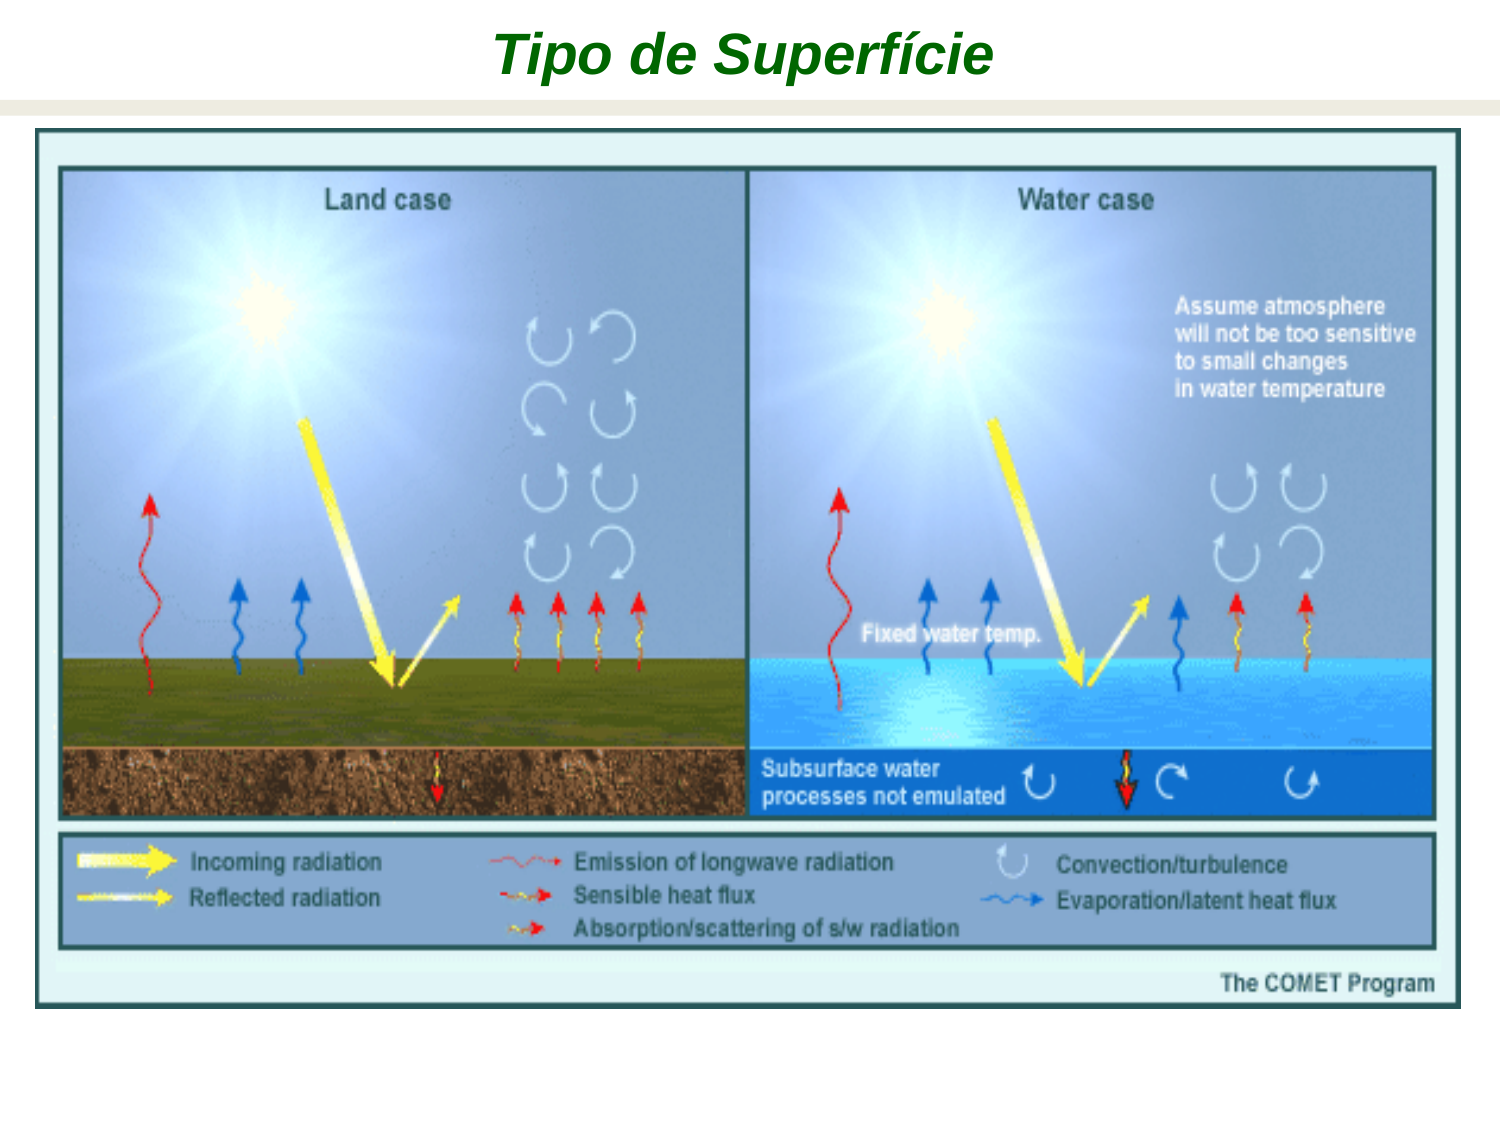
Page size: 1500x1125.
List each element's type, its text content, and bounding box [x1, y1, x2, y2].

text_box Tipo de Superfície [24, 21, 1463, 107]
text_box [0, 99, 1500, 116]
picture [34, 128, 1461, 1009]
